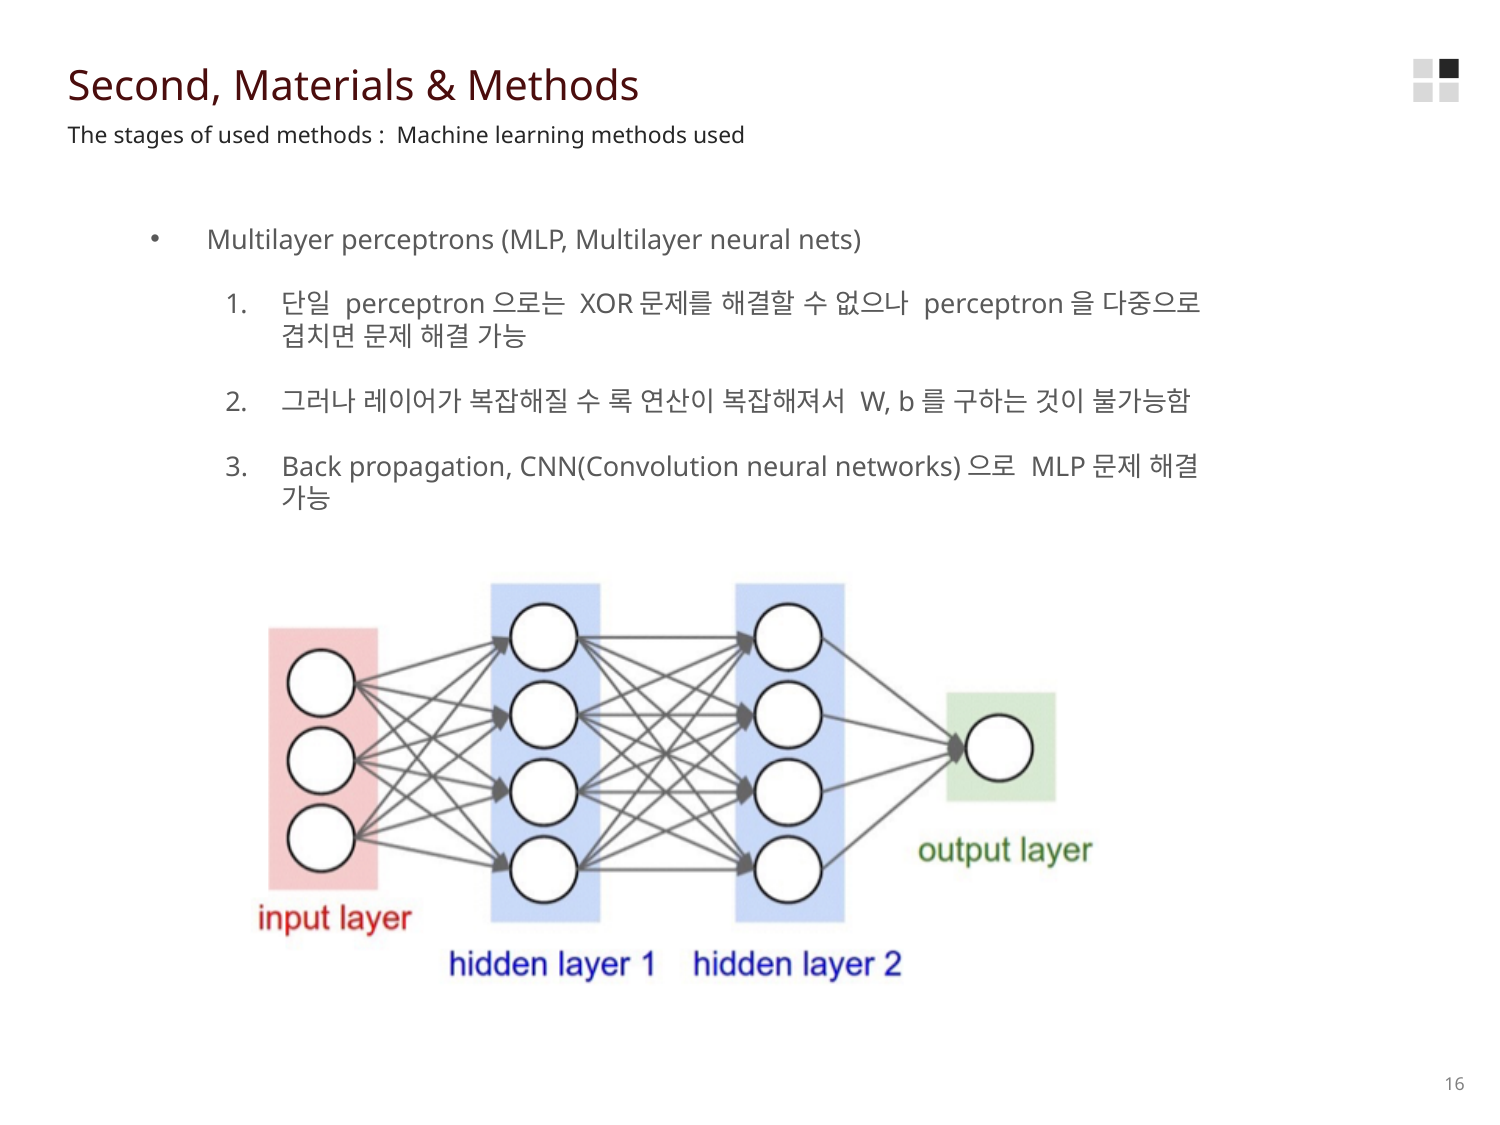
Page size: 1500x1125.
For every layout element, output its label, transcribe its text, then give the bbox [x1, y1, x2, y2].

text_box The stages of used methods : Machine learning methods used [53, 113, 1199, 156]
text_box Multilayer perceptrons (MLP, Multilayer neural nets) 단일 perceptron으로는 XOR문제를 해결할 수 없으나 perceptron을 다중으로 겹치면 문제 해결 가능 그러나 레이어가 복잡해질 수 록 연산이 복잡해져서 W, b를 구하는 것이 불가능함 Back propagation, CNN(Convolution neural networks)으로 MLP문제 해결 가능 [135, 214, 1258, 522]
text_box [1413, 58, 1459, 103]
picture [206, 526, 1112, 1001]
text_box Second, Materials & Methods [53, 51, 1199, 113]
